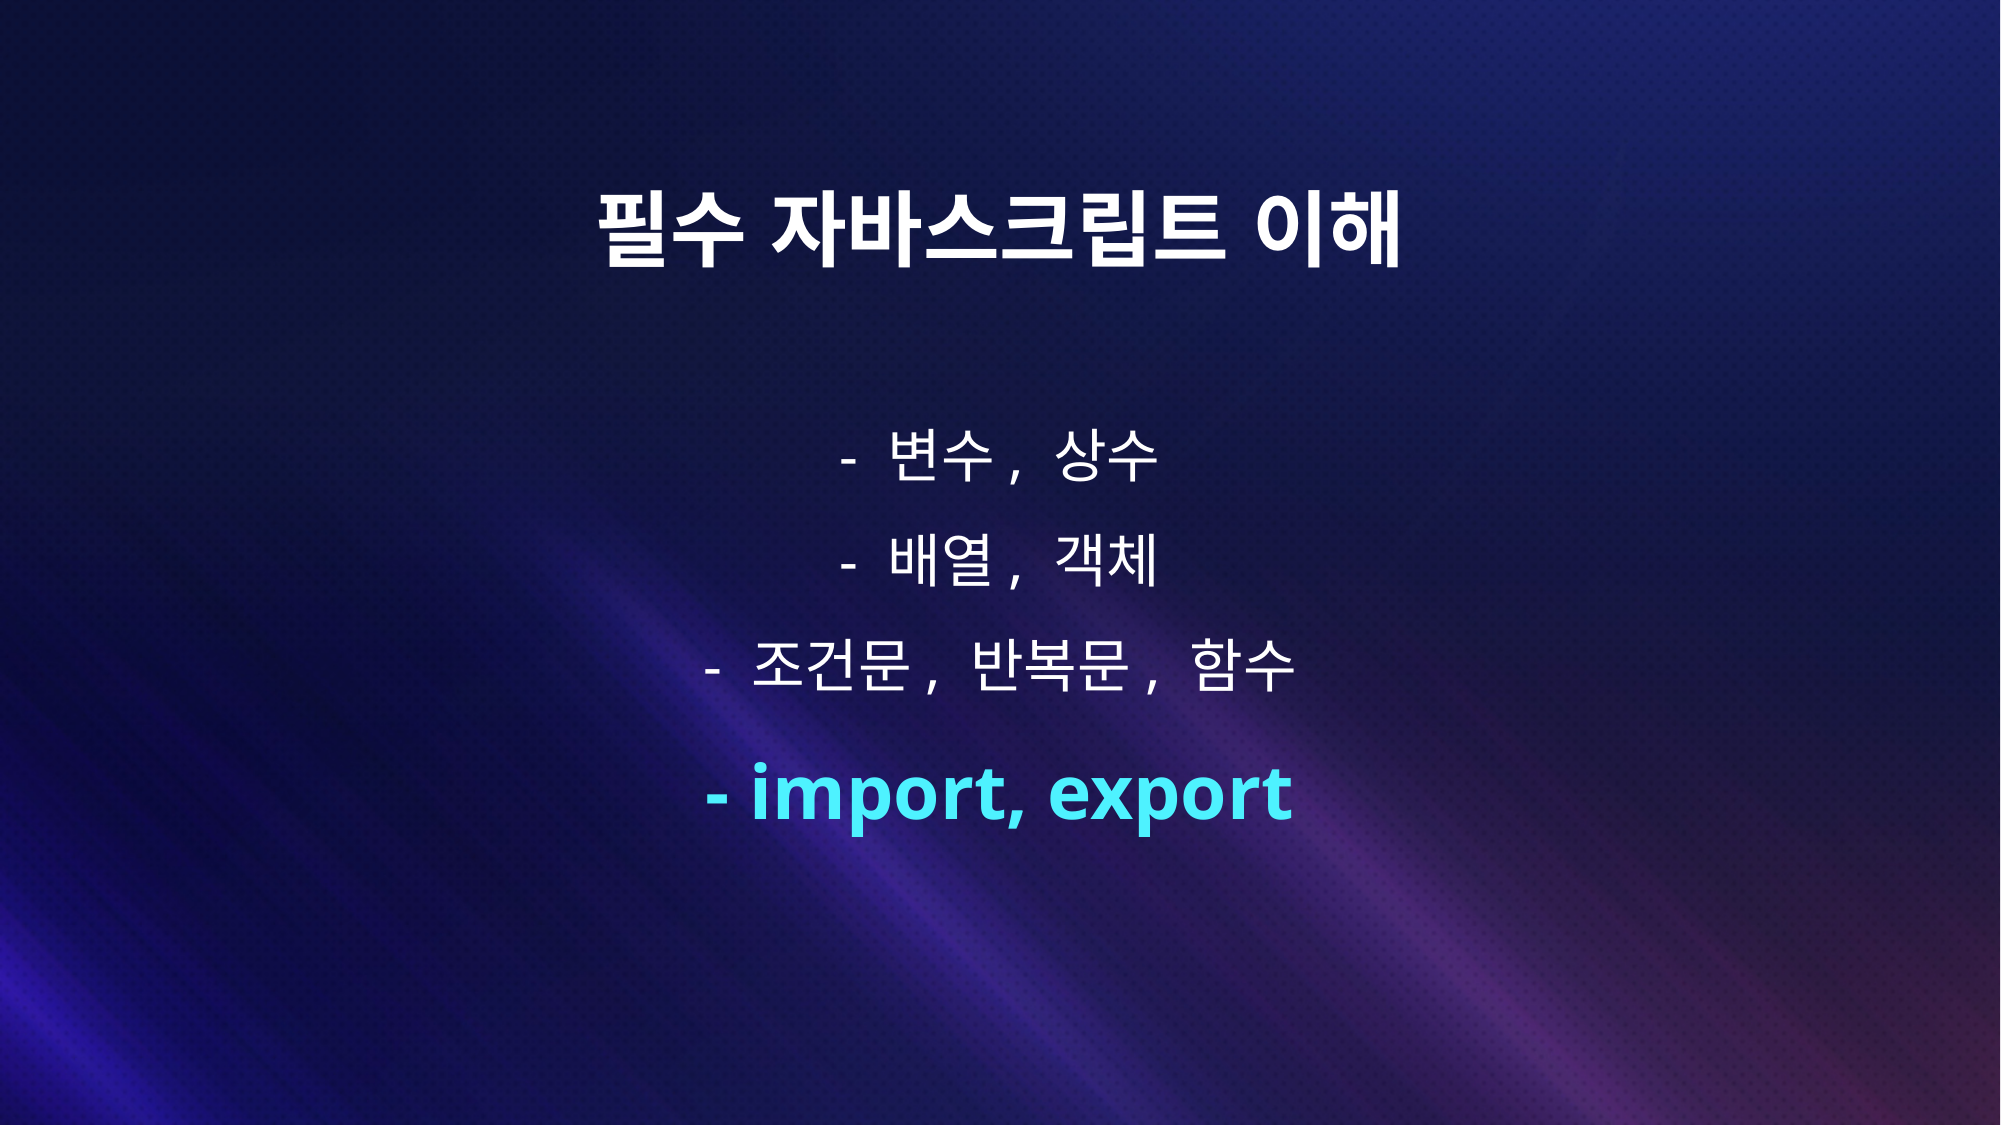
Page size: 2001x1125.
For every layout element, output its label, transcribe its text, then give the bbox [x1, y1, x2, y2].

picture [0, 0, 2001, 1125]
text_box - 변수, 상수 - 배열, 객체 - 조건문, 반복문, 함수 - import, export [152, 376, 1848, 842]
title 필수 자바스크립트 이해 [137, 181, 1863, 325]
